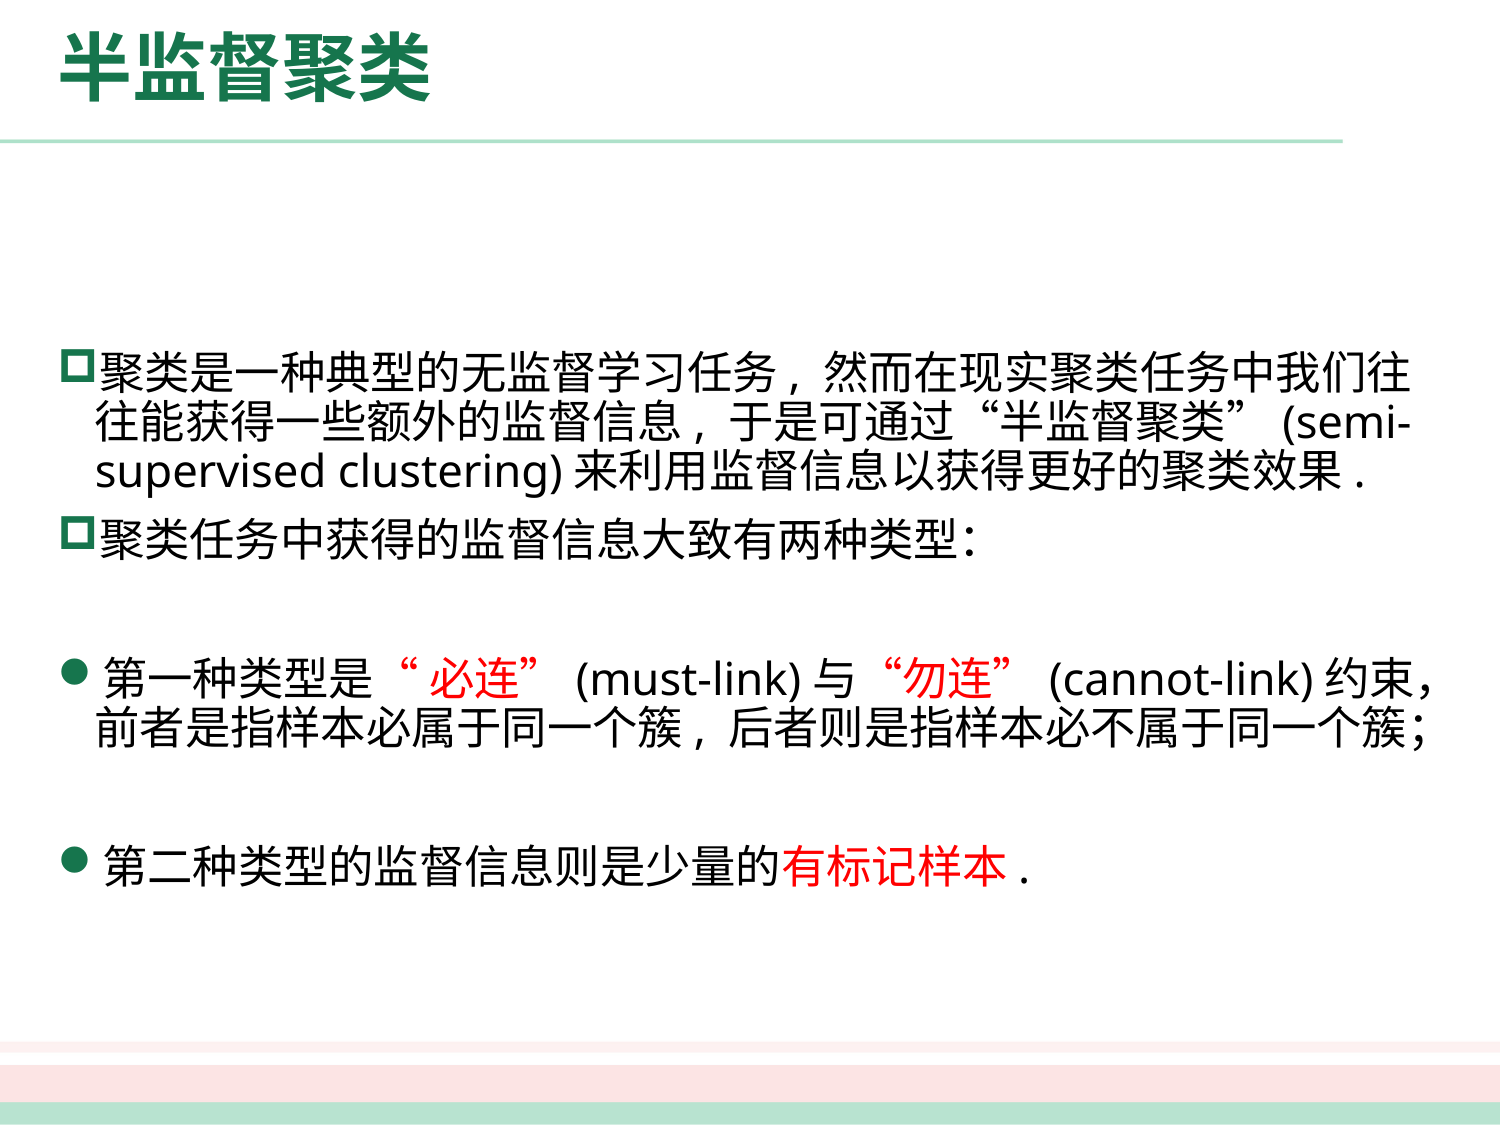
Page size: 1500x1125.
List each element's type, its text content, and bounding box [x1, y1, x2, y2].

list 聚类是一种典型的无监督学习任务, 然而在现实聚类任务中我们往往能获得一些额外的监督信息, 于是可通过“半监督聚类”(semi-supervised clustering)来利用监督信息以获得更好的聚类效果. 聚类任务中获得的监督信息大致有两种类型： 第一种类型是“ 必连”(must-link)与“勿连”(cannot-link)约束，前者是指样本必属于同一个簇, 后者则是指样本必不属于同一个簇； 第二种类型的监督信息则是少量的有标记样本. [42, 342, 1457, 904]
picture [0, 0, 1500, 1125]
title 半监督聚类 [42, 7, 1337, 135]
